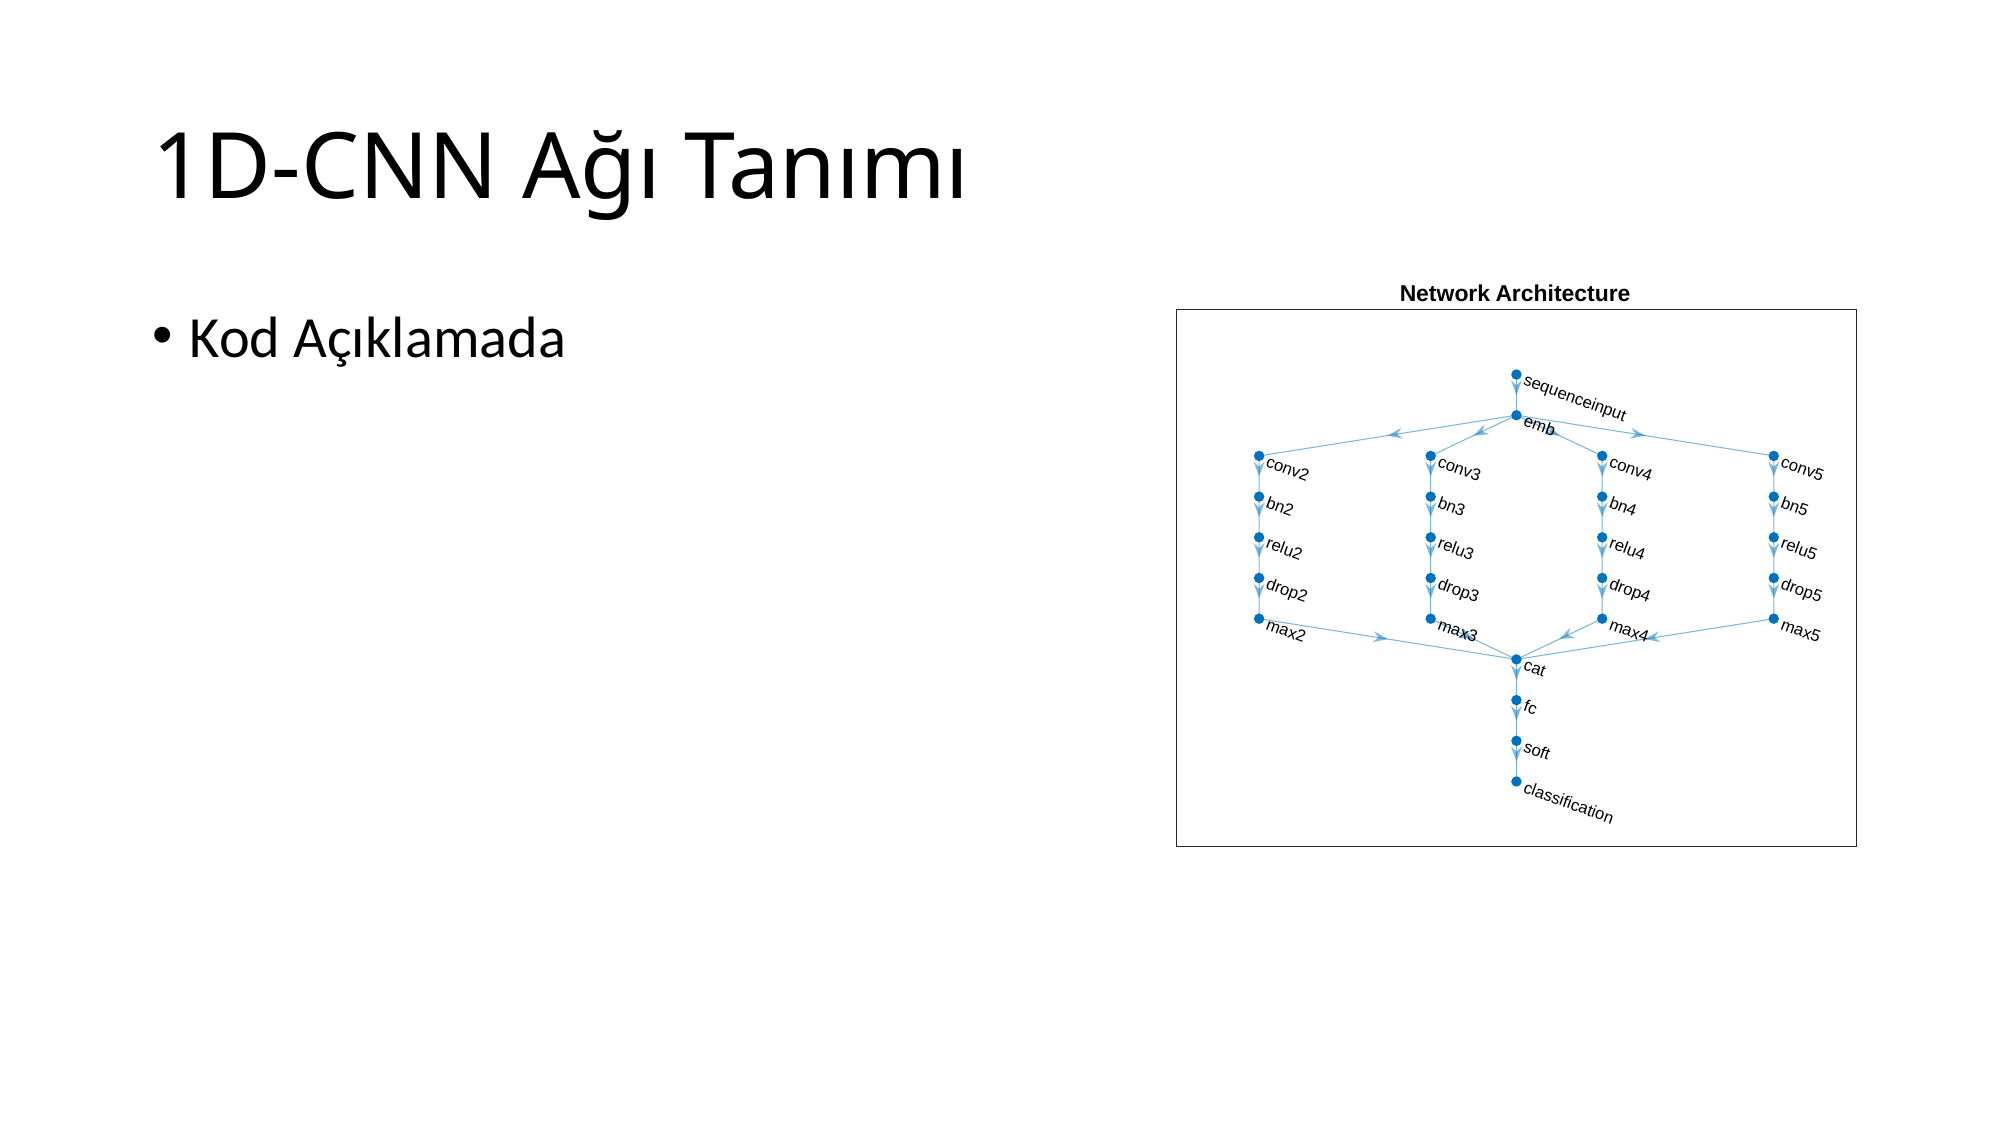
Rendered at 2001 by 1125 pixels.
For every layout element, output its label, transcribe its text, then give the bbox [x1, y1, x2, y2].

list Kod Açıklamada [137, 299, 1863, 1014]
picture [1062, 260, 1938, 918]
title 1D-CNN Ağı Tanımı [137, 59, 1863, 278]
